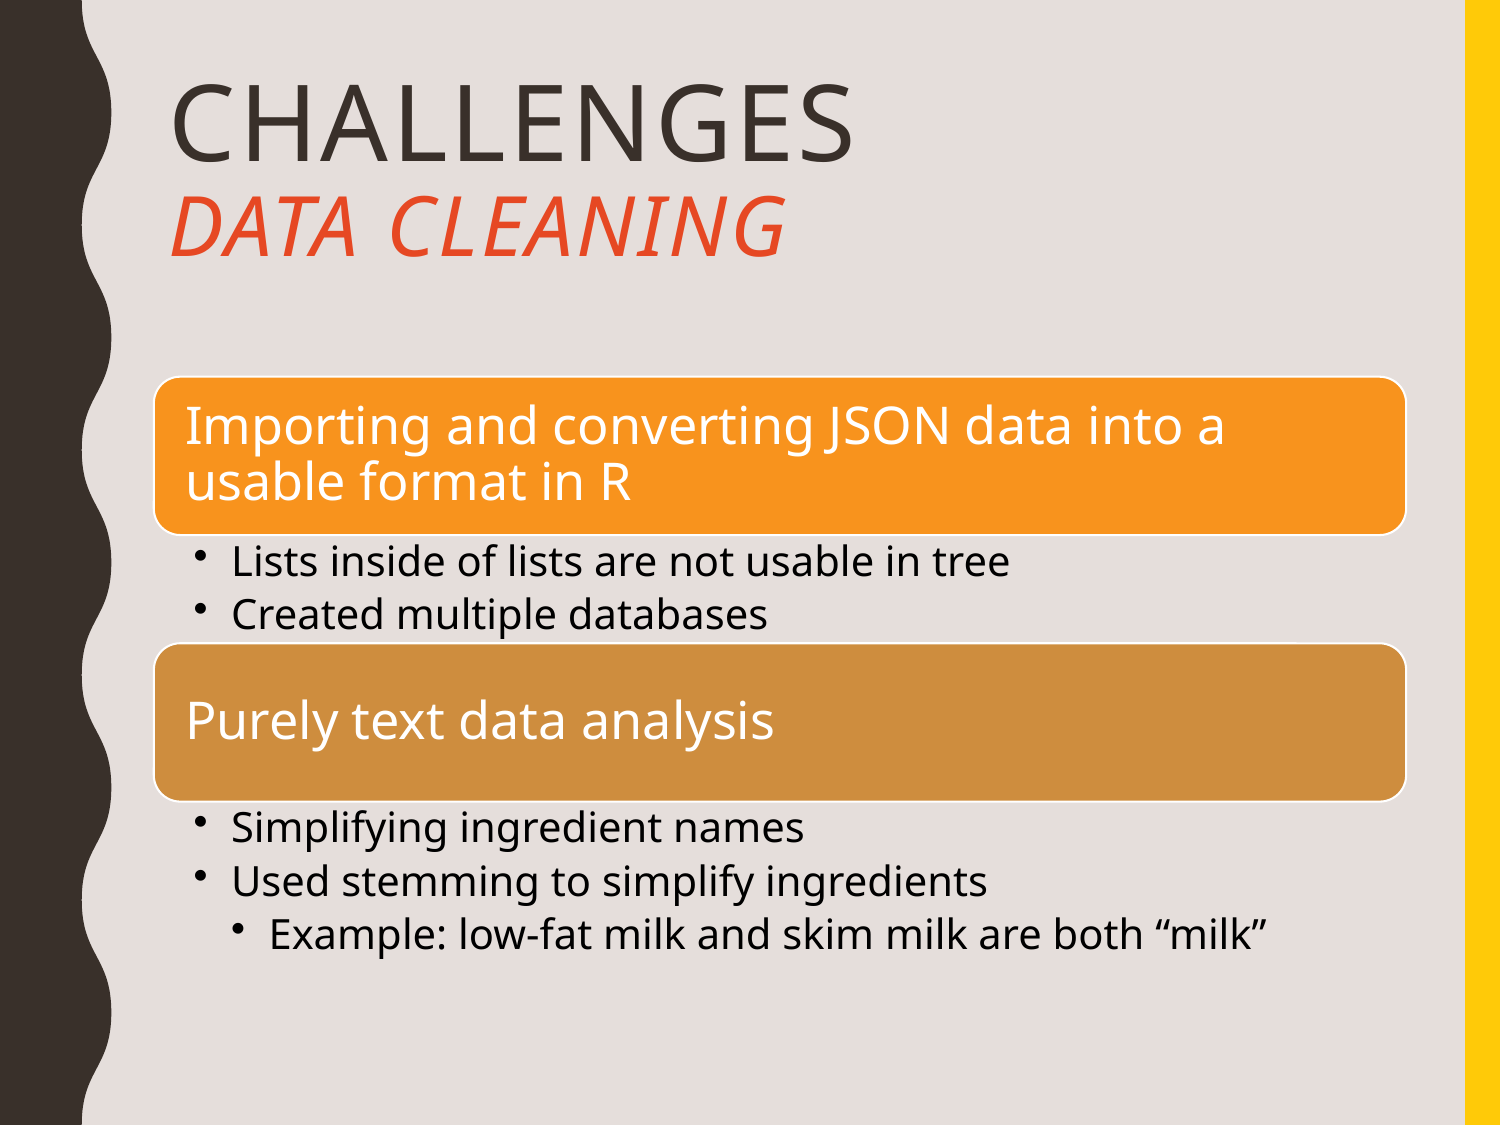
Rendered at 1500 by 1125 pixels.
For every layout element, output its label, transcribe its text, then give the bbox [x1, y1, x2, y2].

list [153, 374, 1407, 965]
title Challenges Data cleaning [154, 62, 1407, 308]
